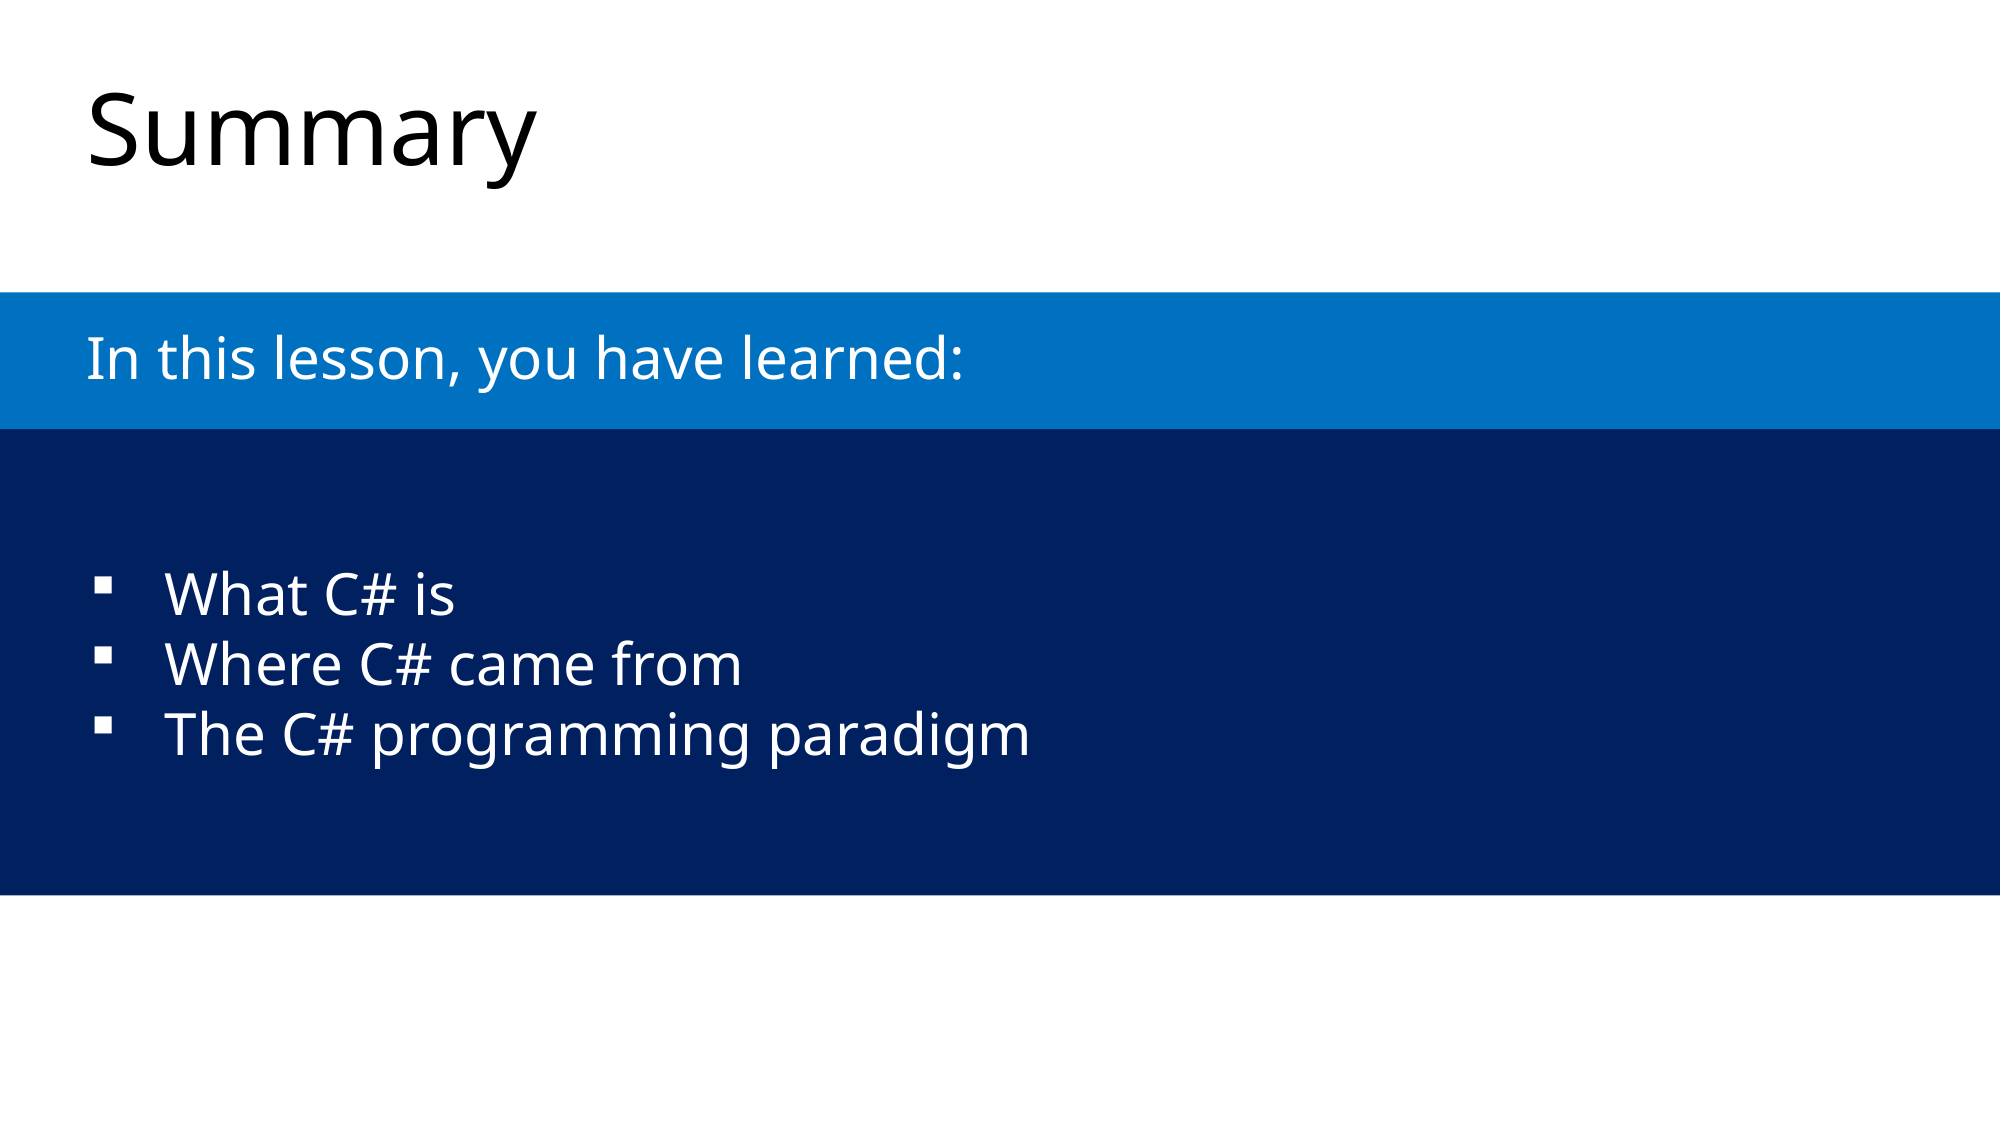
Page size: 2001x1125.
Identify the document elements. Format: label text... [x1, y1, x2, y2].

title Summary [71, 24, 1797, 242]
text_box What C# is Where C# came from The C# programming paradigm [0, 430, 2000, 896]
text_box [0, 292, 2000, 430]
